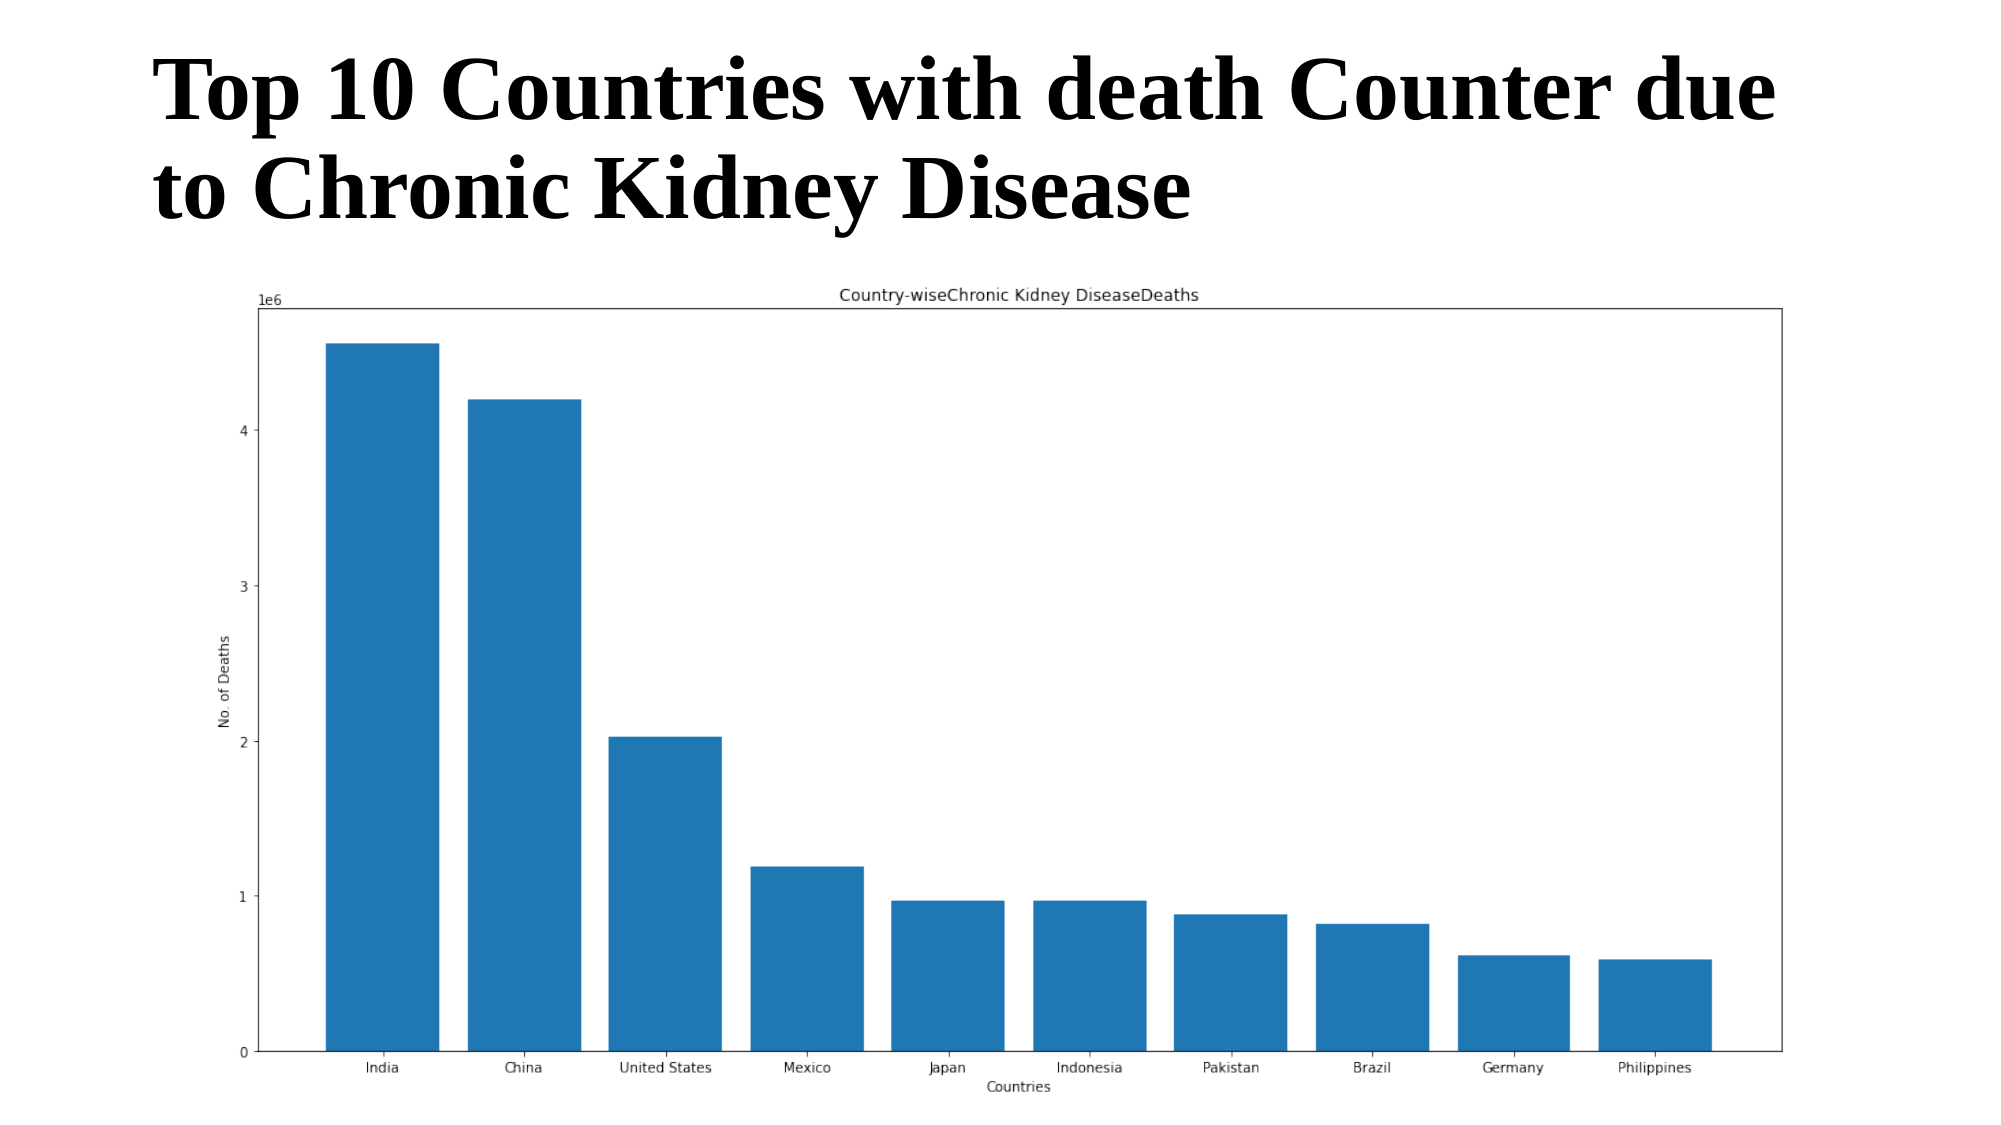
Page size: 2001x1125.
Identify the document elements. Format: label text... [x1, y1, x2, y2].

picture [210, 278, 1790, 1103]
title Top 10 Countries with death Counter due to Chronic Kidney Disease [137, 22, 1863, 256]
